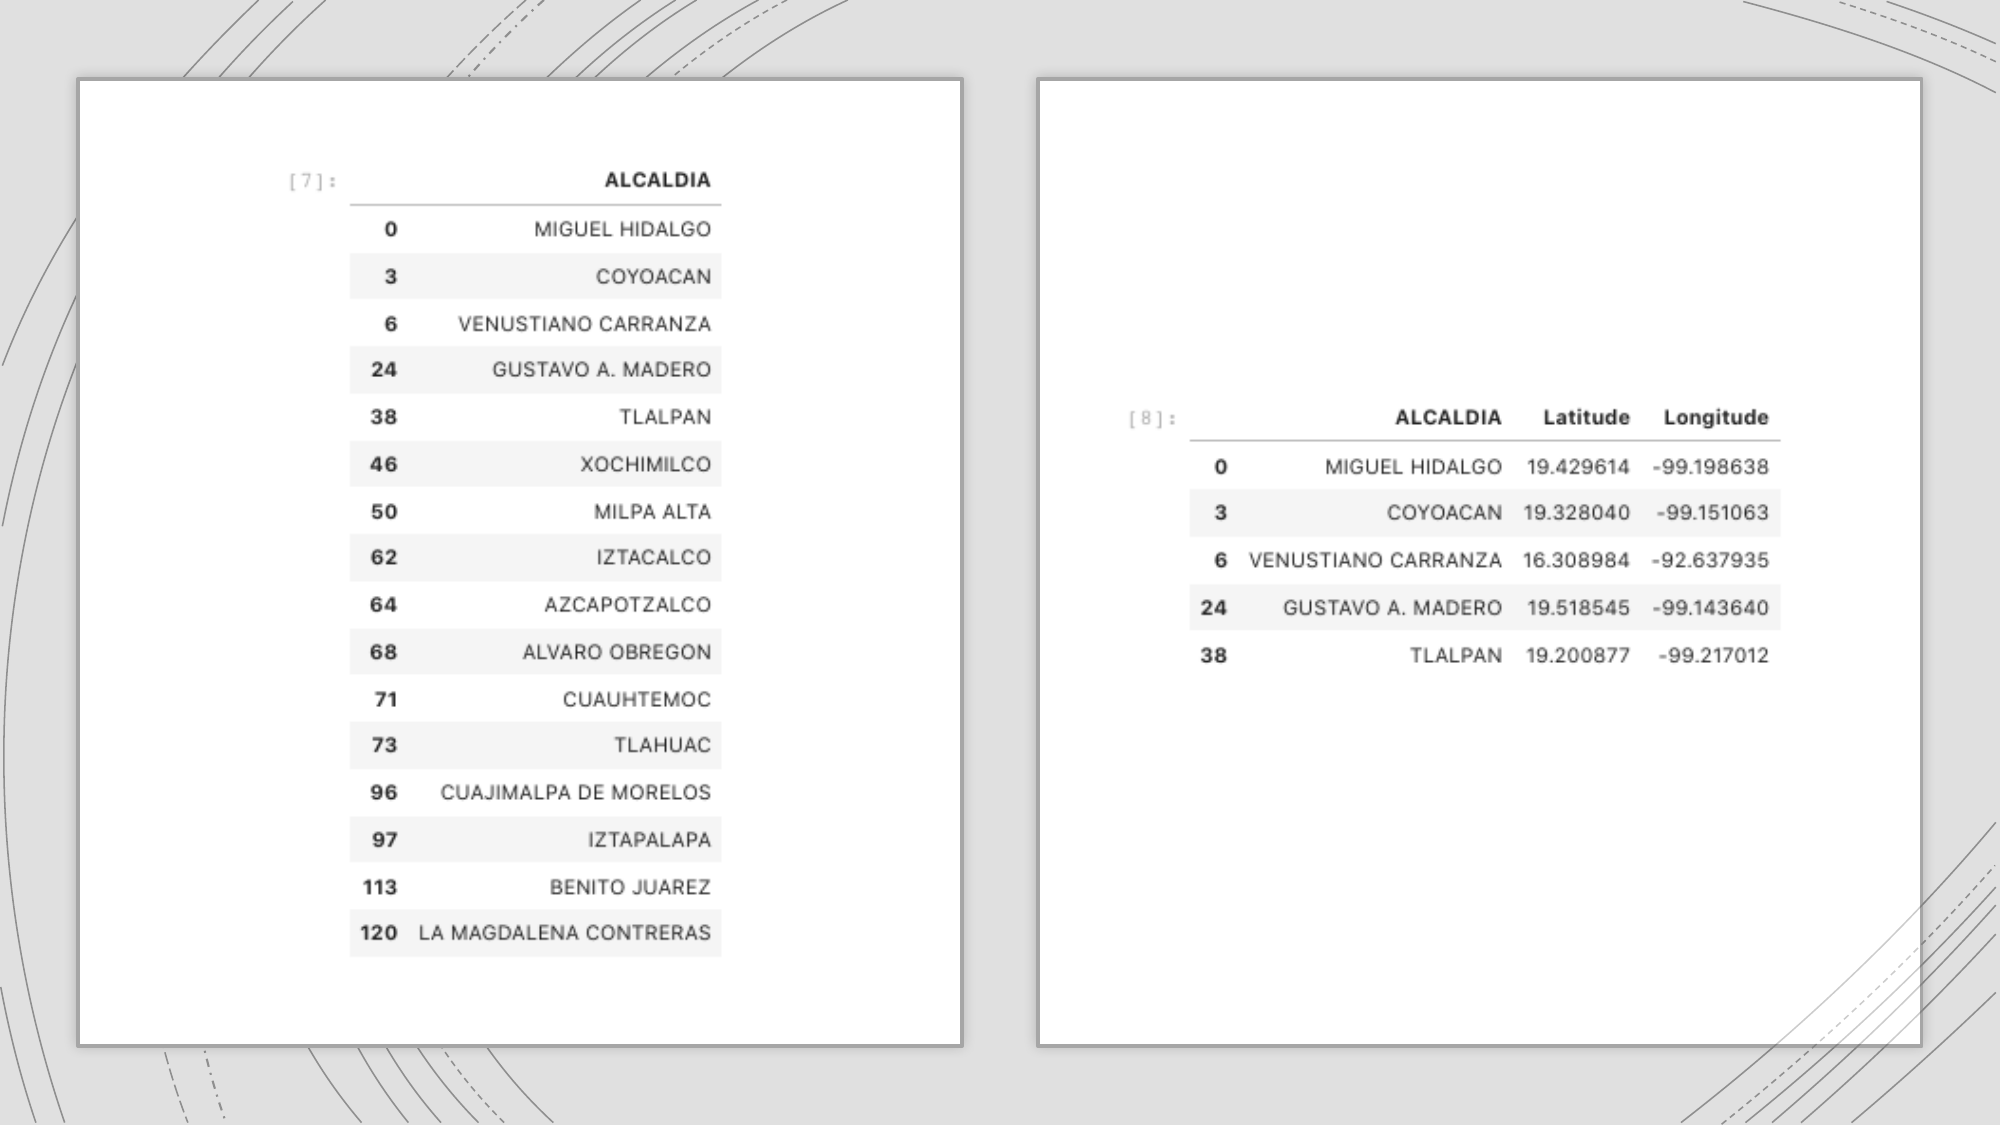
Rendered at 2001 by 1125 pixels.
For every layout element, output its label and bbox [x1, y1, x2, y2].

text_box [0, 0, 1996, 1125]
picture [1120, 402, 1840, 722]
list [250, 161, 792, 963]
